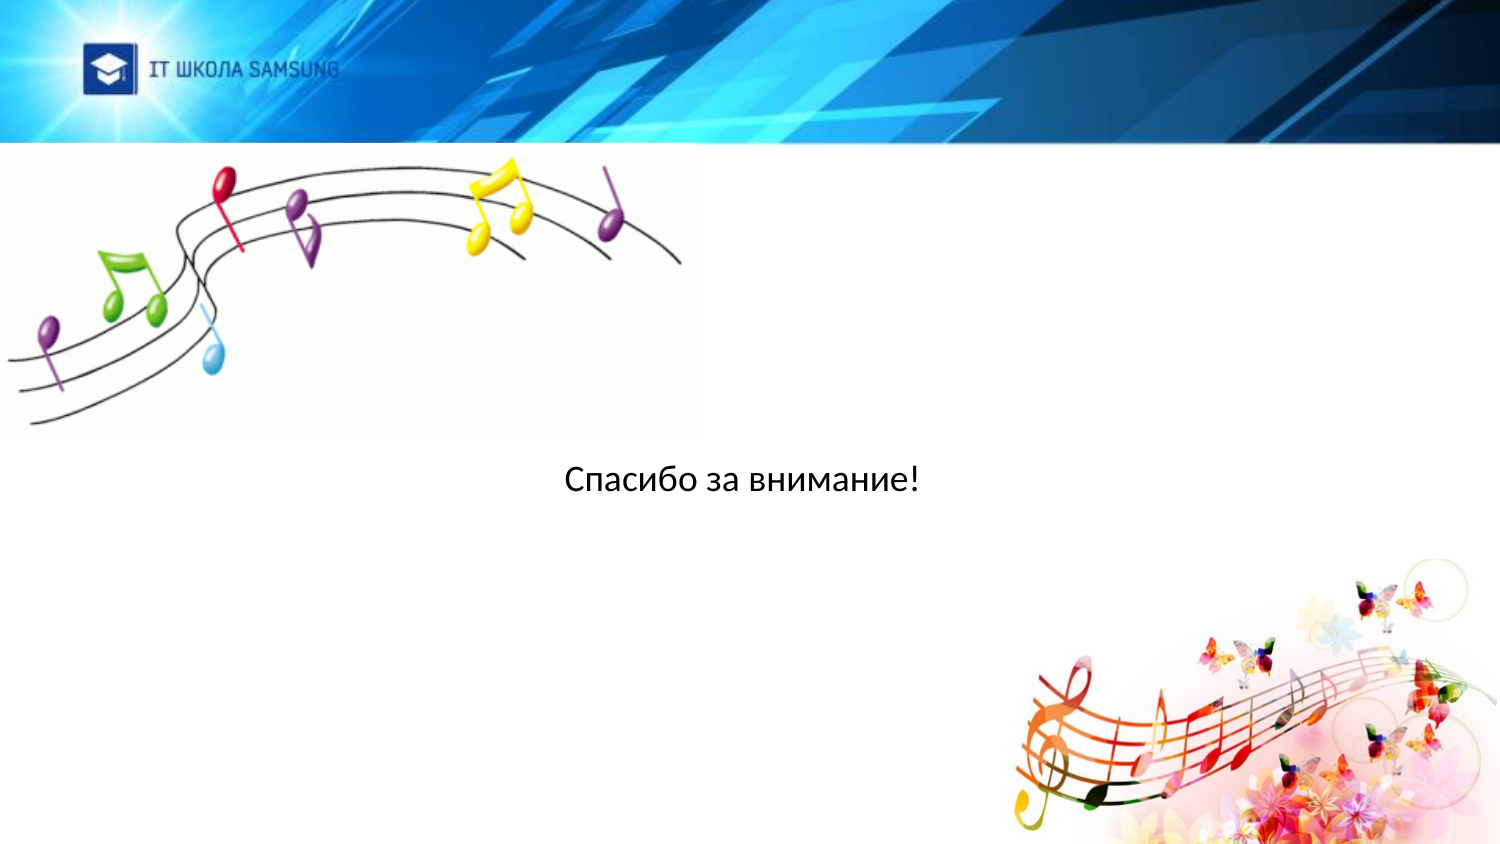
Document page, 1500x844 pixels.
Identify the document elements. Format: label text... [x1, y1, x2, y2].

picture [0, 0, 1500, 844]
text_box Спасибо за внимание! [549, 446, 1063, 507]
